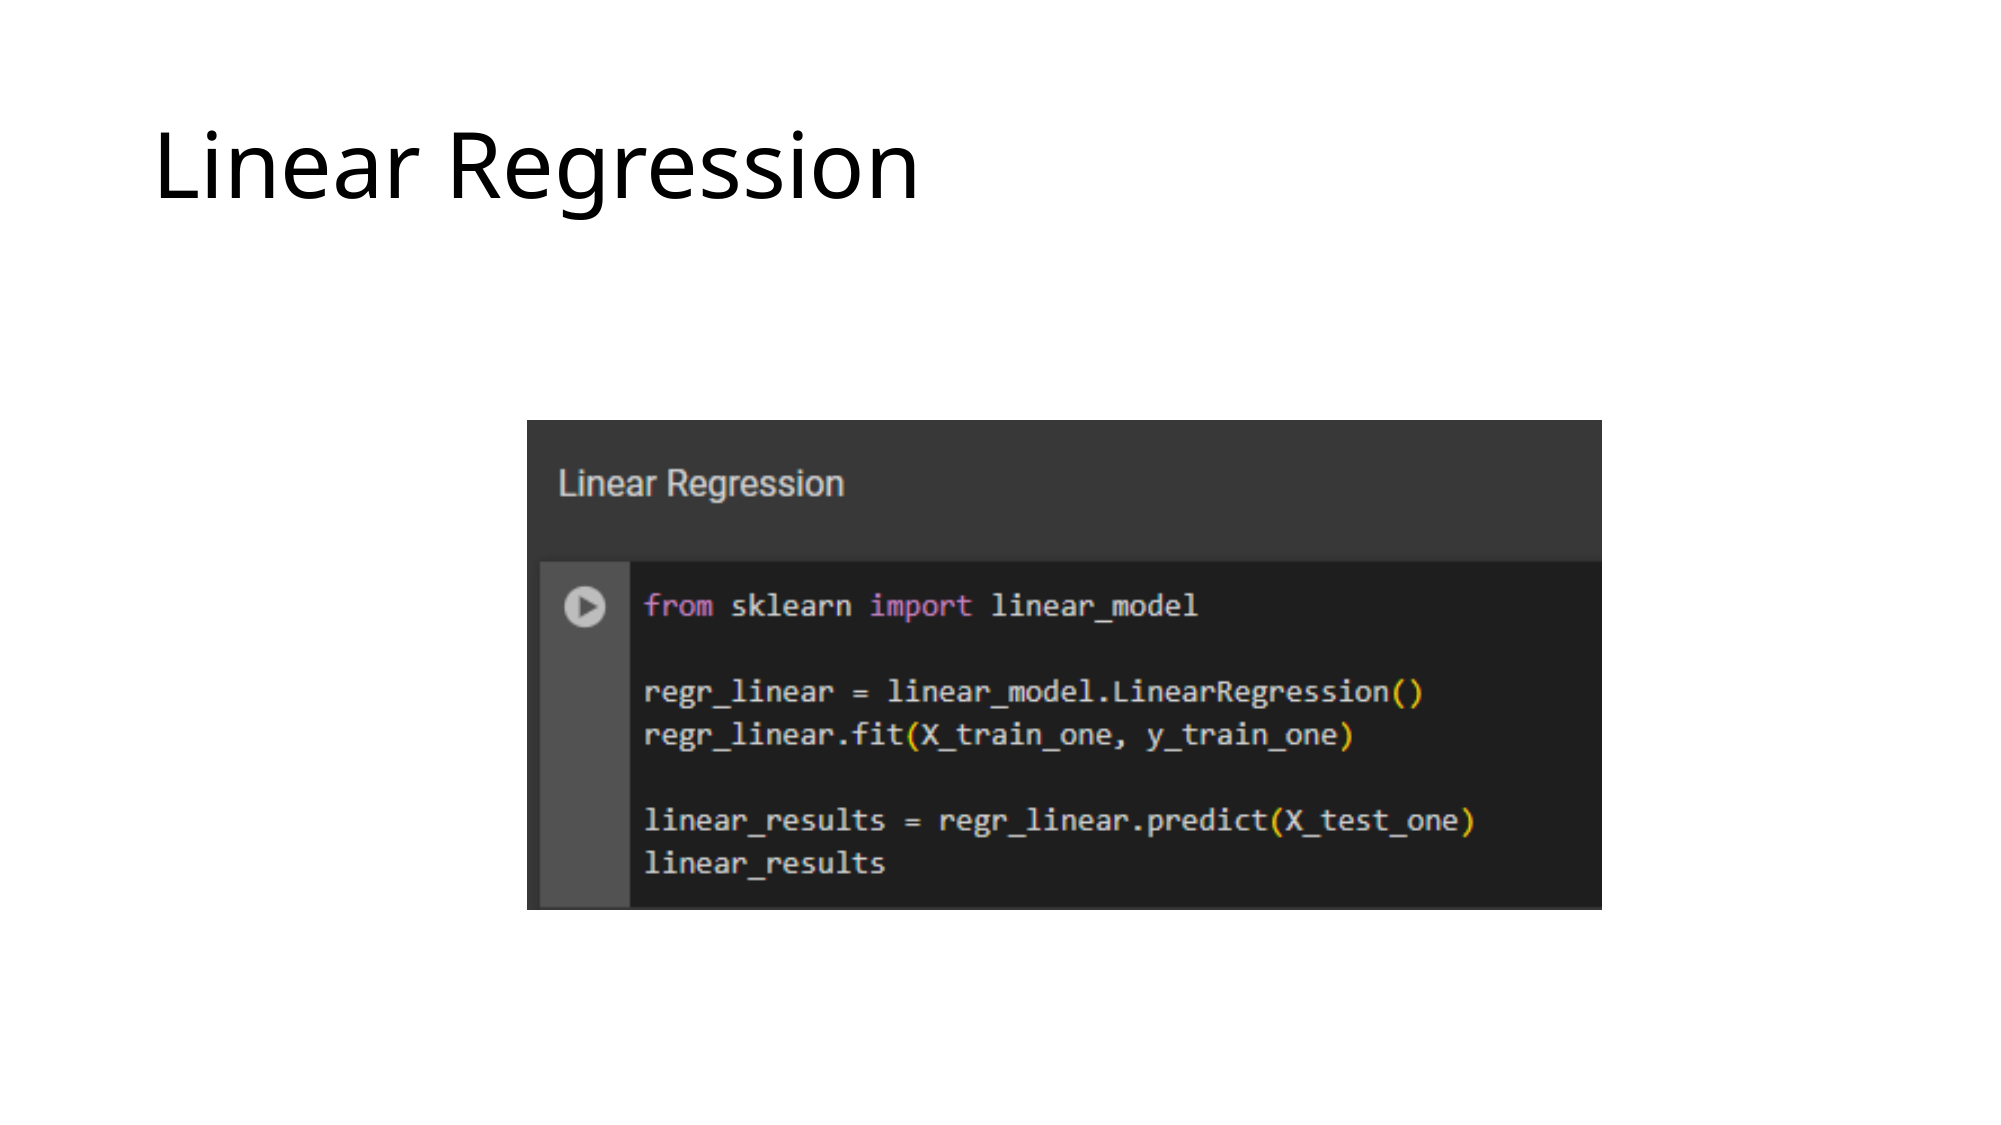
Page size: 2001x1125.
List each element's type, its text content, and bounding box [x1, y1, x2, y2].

title Linear Regression [137, 59, 1863, 278]
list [527, 420, 1602, 910]
